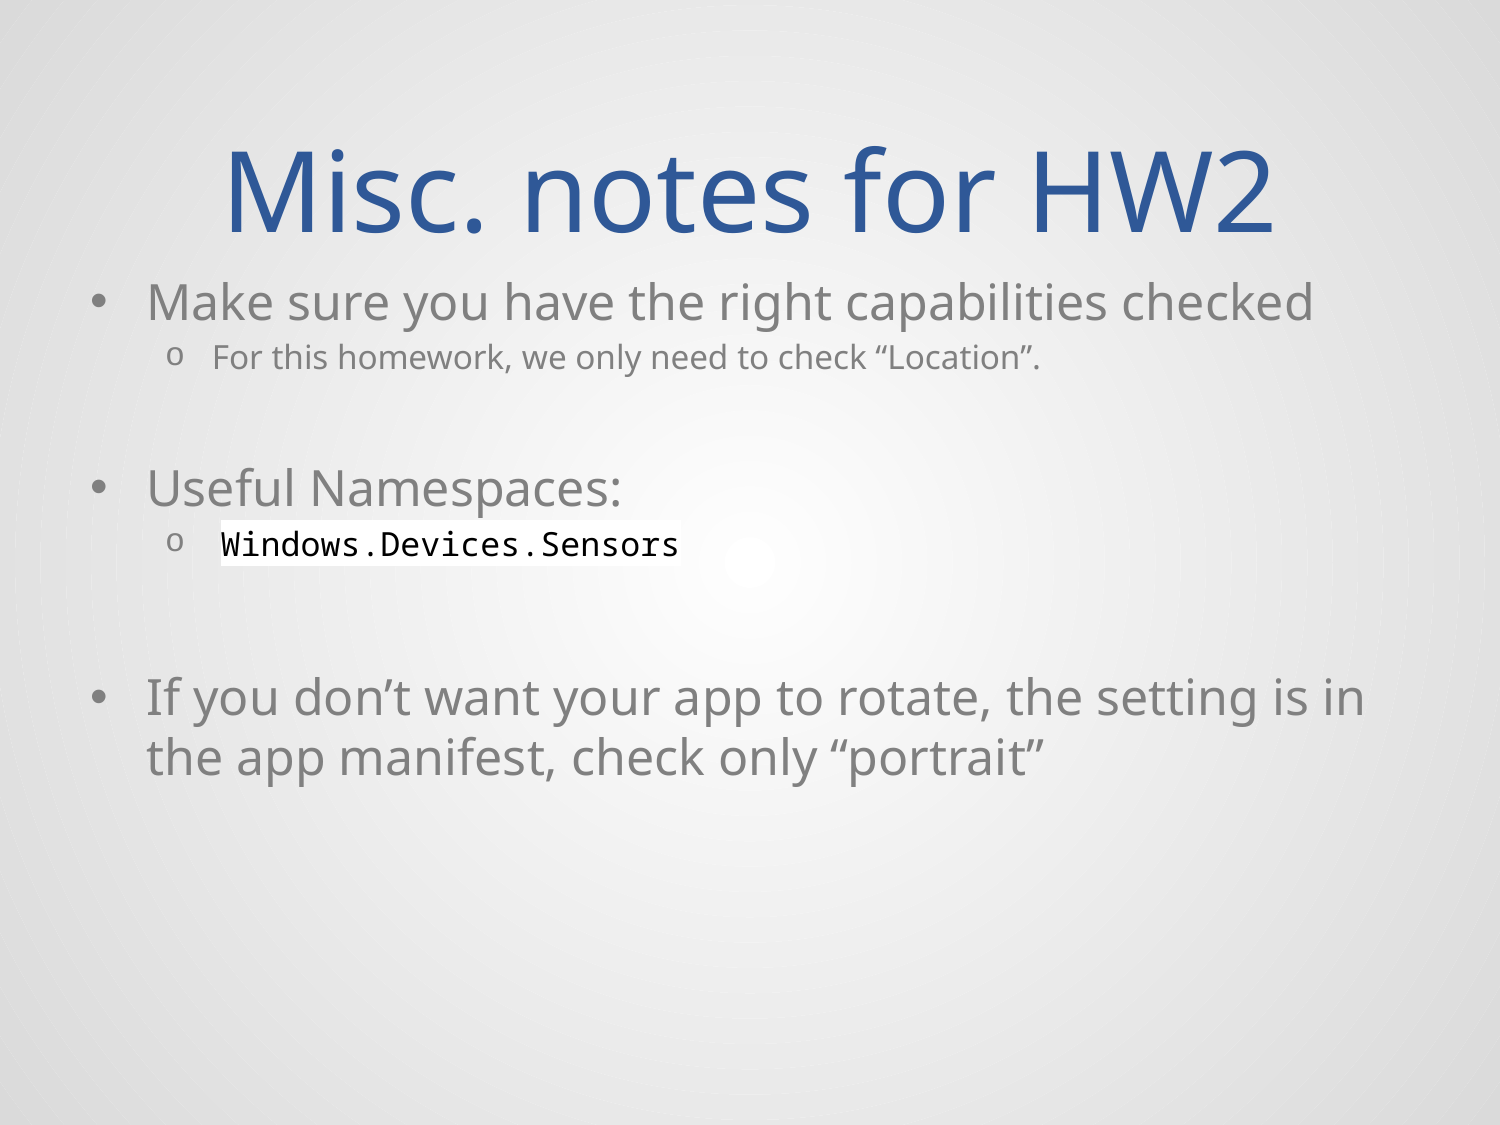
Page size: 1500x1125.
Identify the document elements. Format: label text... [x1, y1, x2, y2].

list Make sure you have the right capabilities checked For this homework, we only need to check “Location”. Useful Namespaces: Windows.Devices.Sensors If you don’t want your app to rotate, the setting is in the app manifest, check only “portrait” [75, 262, 1425, 1005]
title Misc. notes for HW2 [75, 0, 1425, 262]
